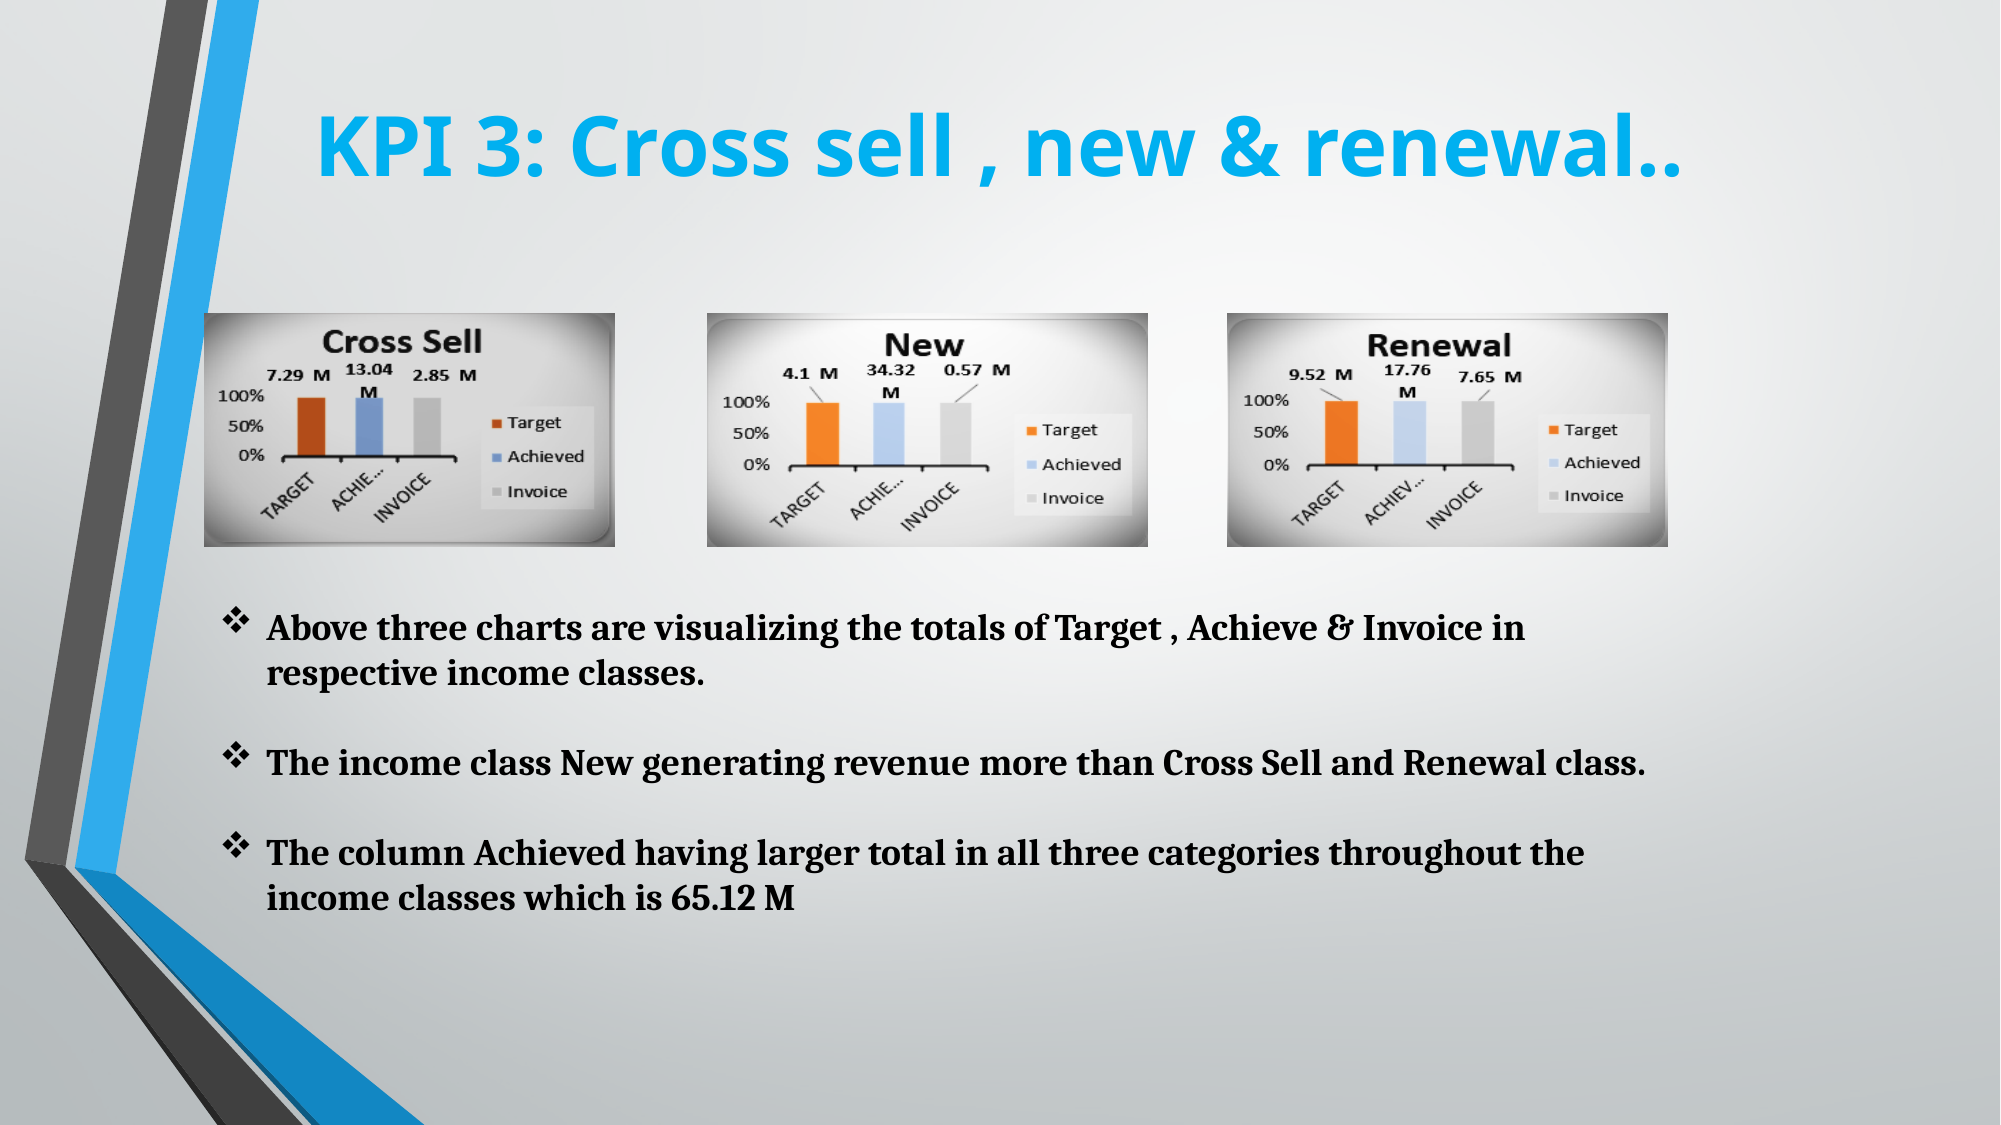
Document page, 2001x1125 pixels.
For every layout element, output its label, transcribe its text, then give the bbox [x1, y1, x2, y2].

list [204, 313, 615, 547]
title KPI 3: Cross sell , new & renewal.. [187, 69, 1813, 217]
picture [1227, 313, 1668, 547]
text_box Above three charts are visualizing the totals of Target , Achieve & Invoice in respective income classes. The income class New generating revenue more than Cross Sell and Renewal class. The column Achieved having larger total in all three categories throughout the income classes which is 65.12 M [204, 595, 1668, 1060]
picture [707, 313, 1148, 547]
